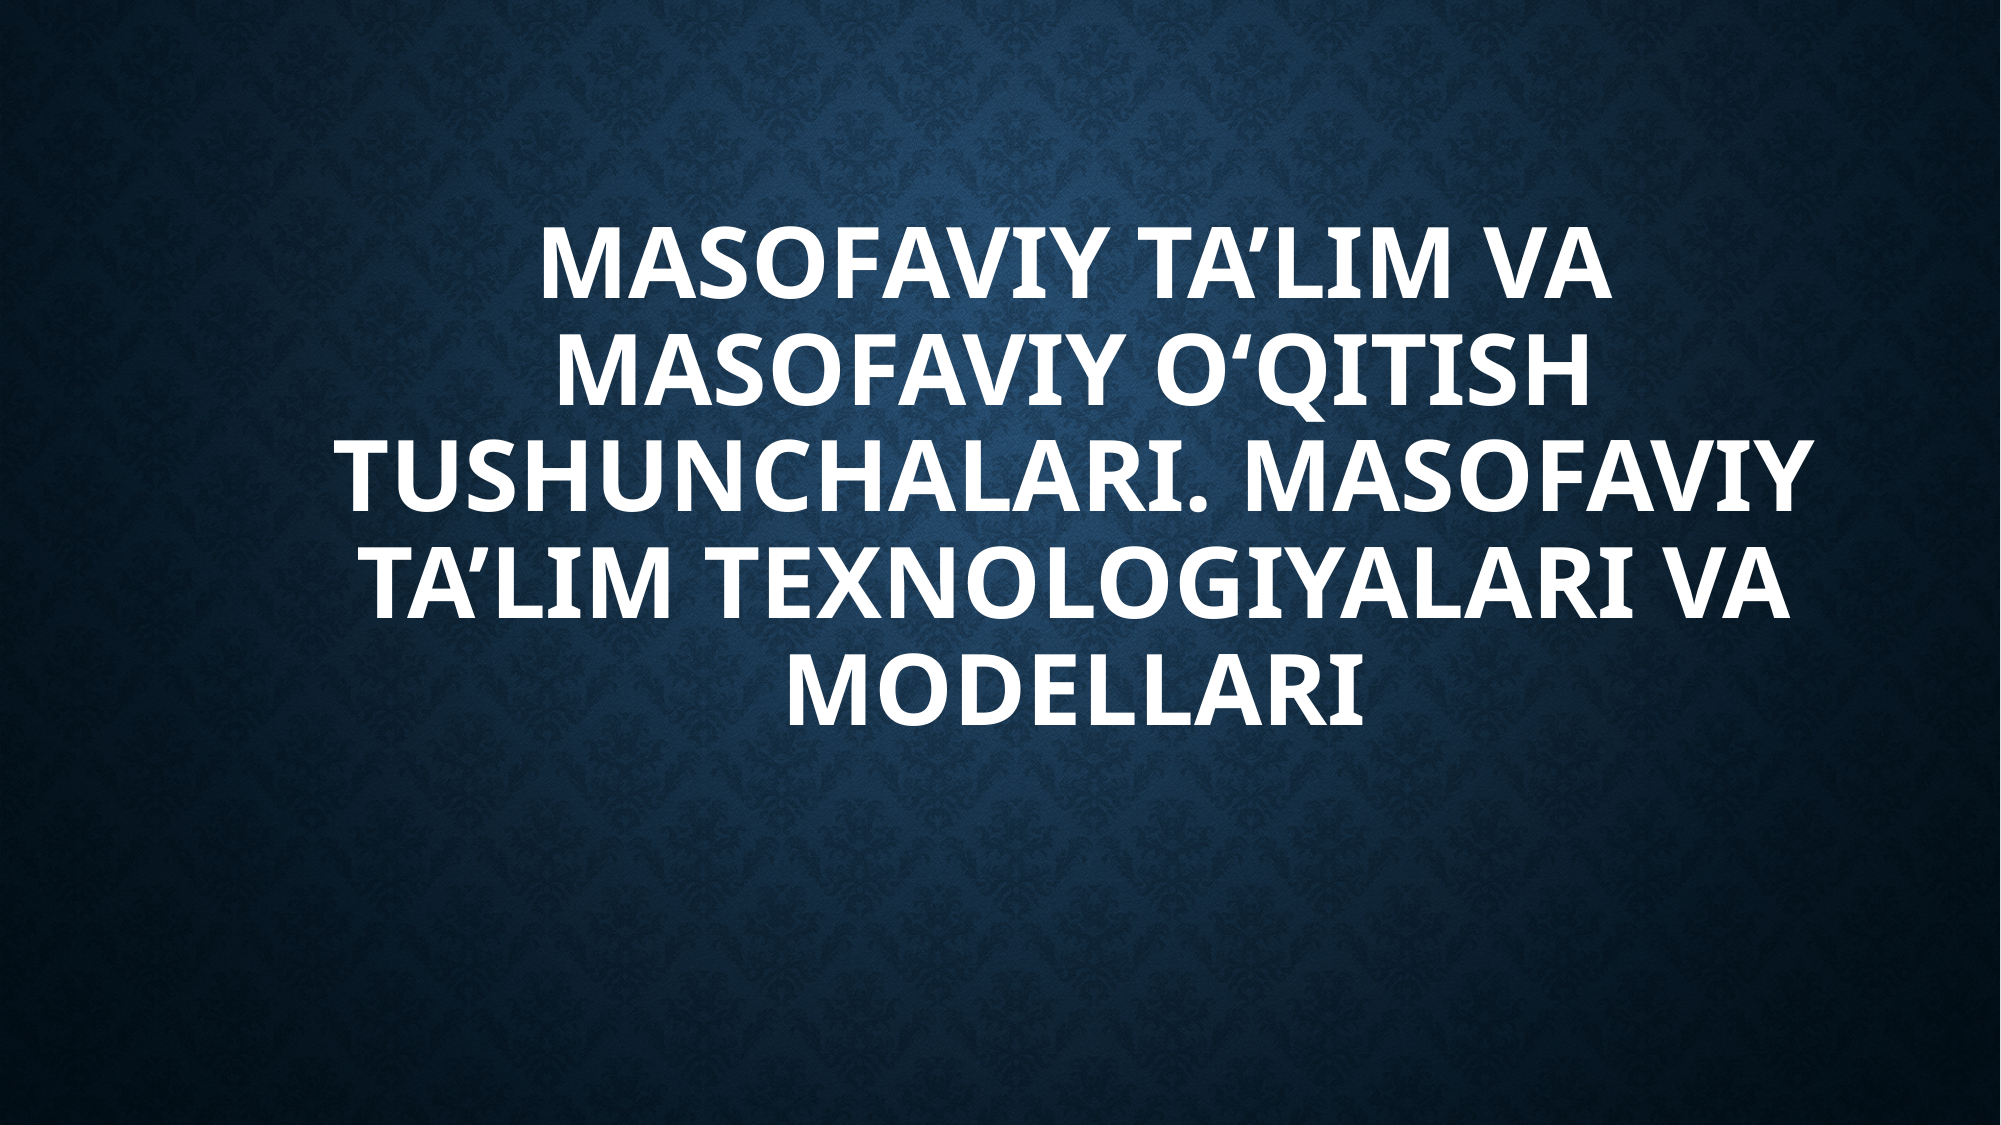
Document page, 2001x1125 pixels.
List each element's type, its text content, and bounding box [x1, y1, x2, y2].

title MASOFAVIY TA’LIM VA MASOFAVIY OʻQITISH TUSHUNCHALARI. MASOFAVIY TA’LIM TEXNOLOGIYALARI VA MODELLARI [246, 203, 1902, 755]
